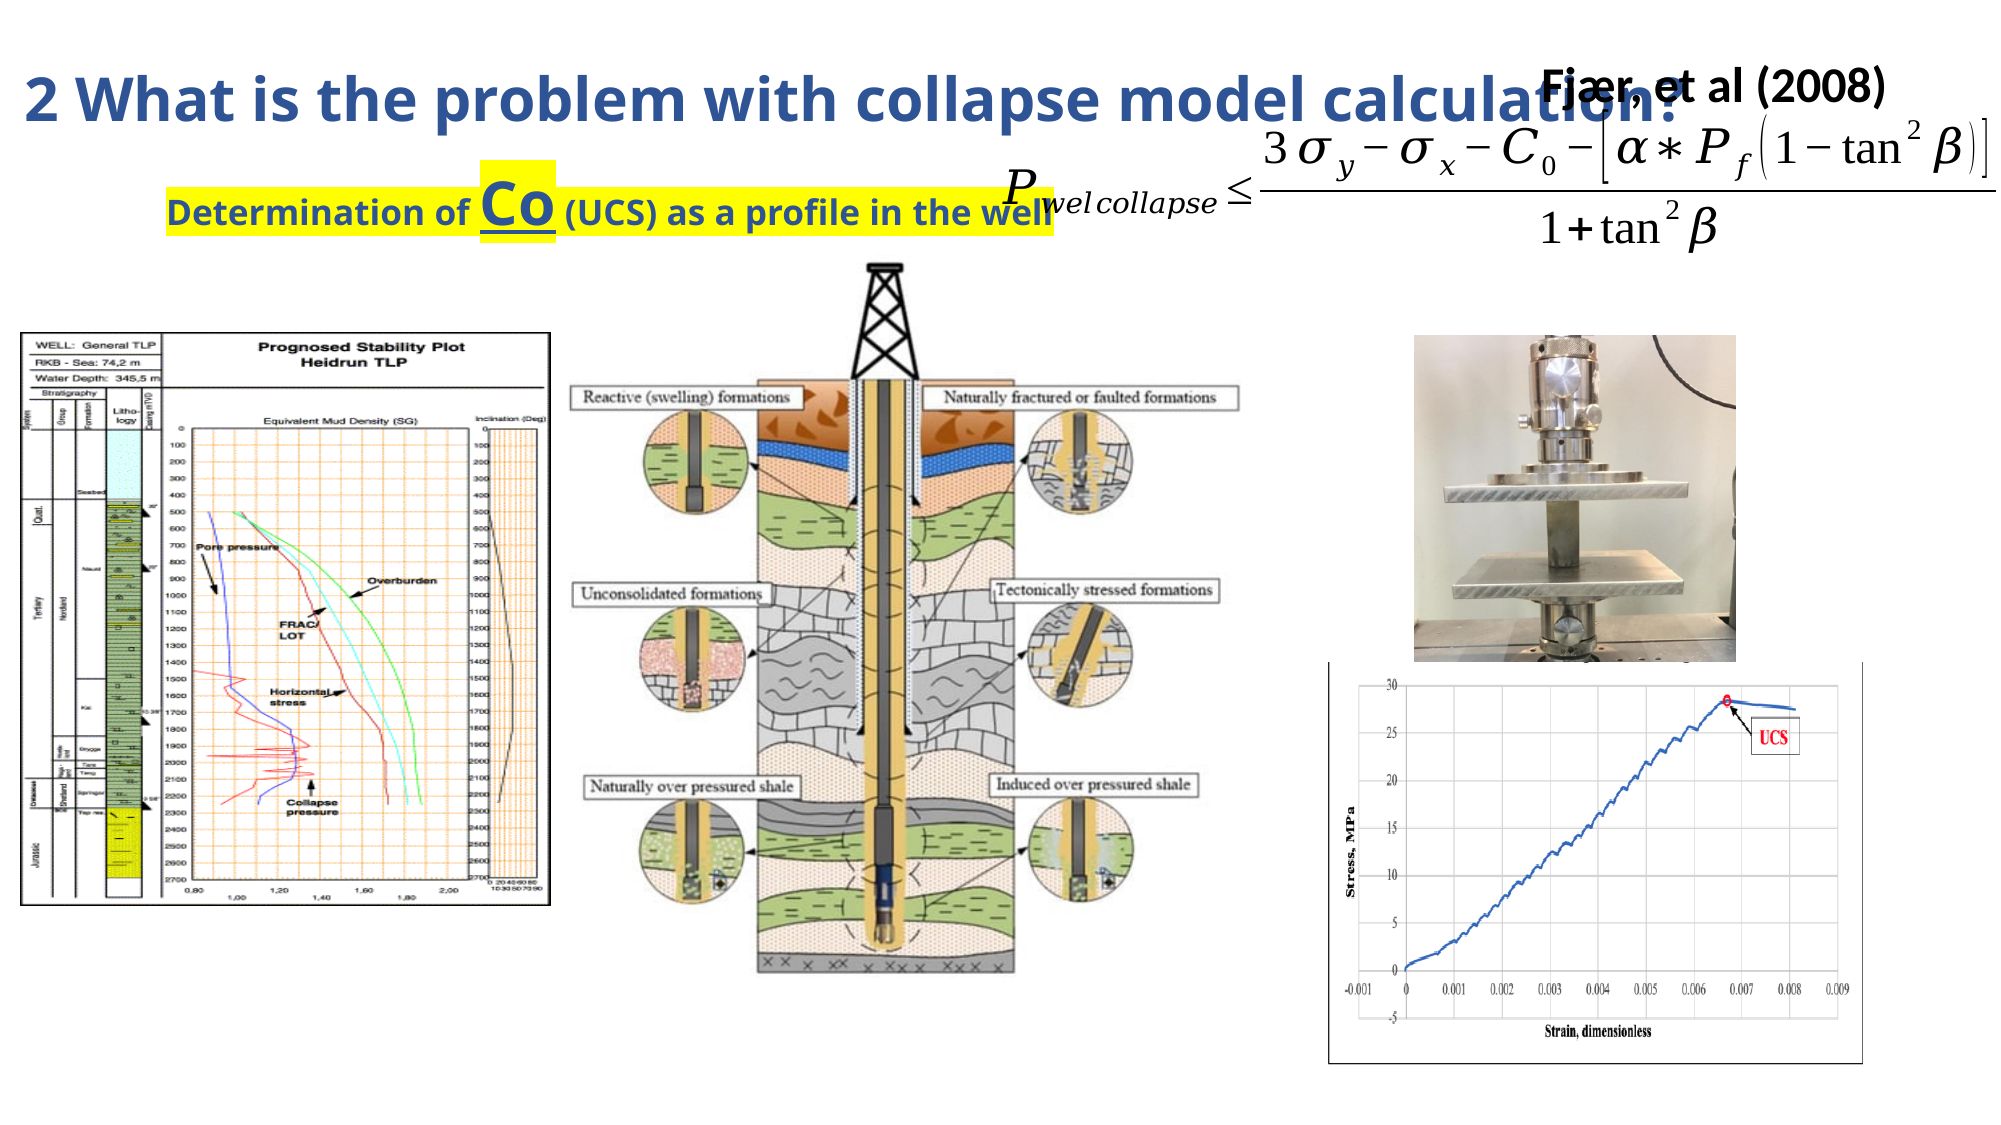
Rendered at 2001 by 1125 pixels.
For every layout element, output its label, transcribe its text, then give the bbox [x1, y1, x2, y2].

text_box Fjær, et al (2008) [1526, 45, 2000, 120]
title 2 What is the problem with collapse model calculation? Determination of Co (UCS) as a profile in the well [10, 35, 1736, 315]
picture [557, 252, 1249, 986]
picture [1320, 334, 1871, 1090]
picture [20, 332, 551, 906]
